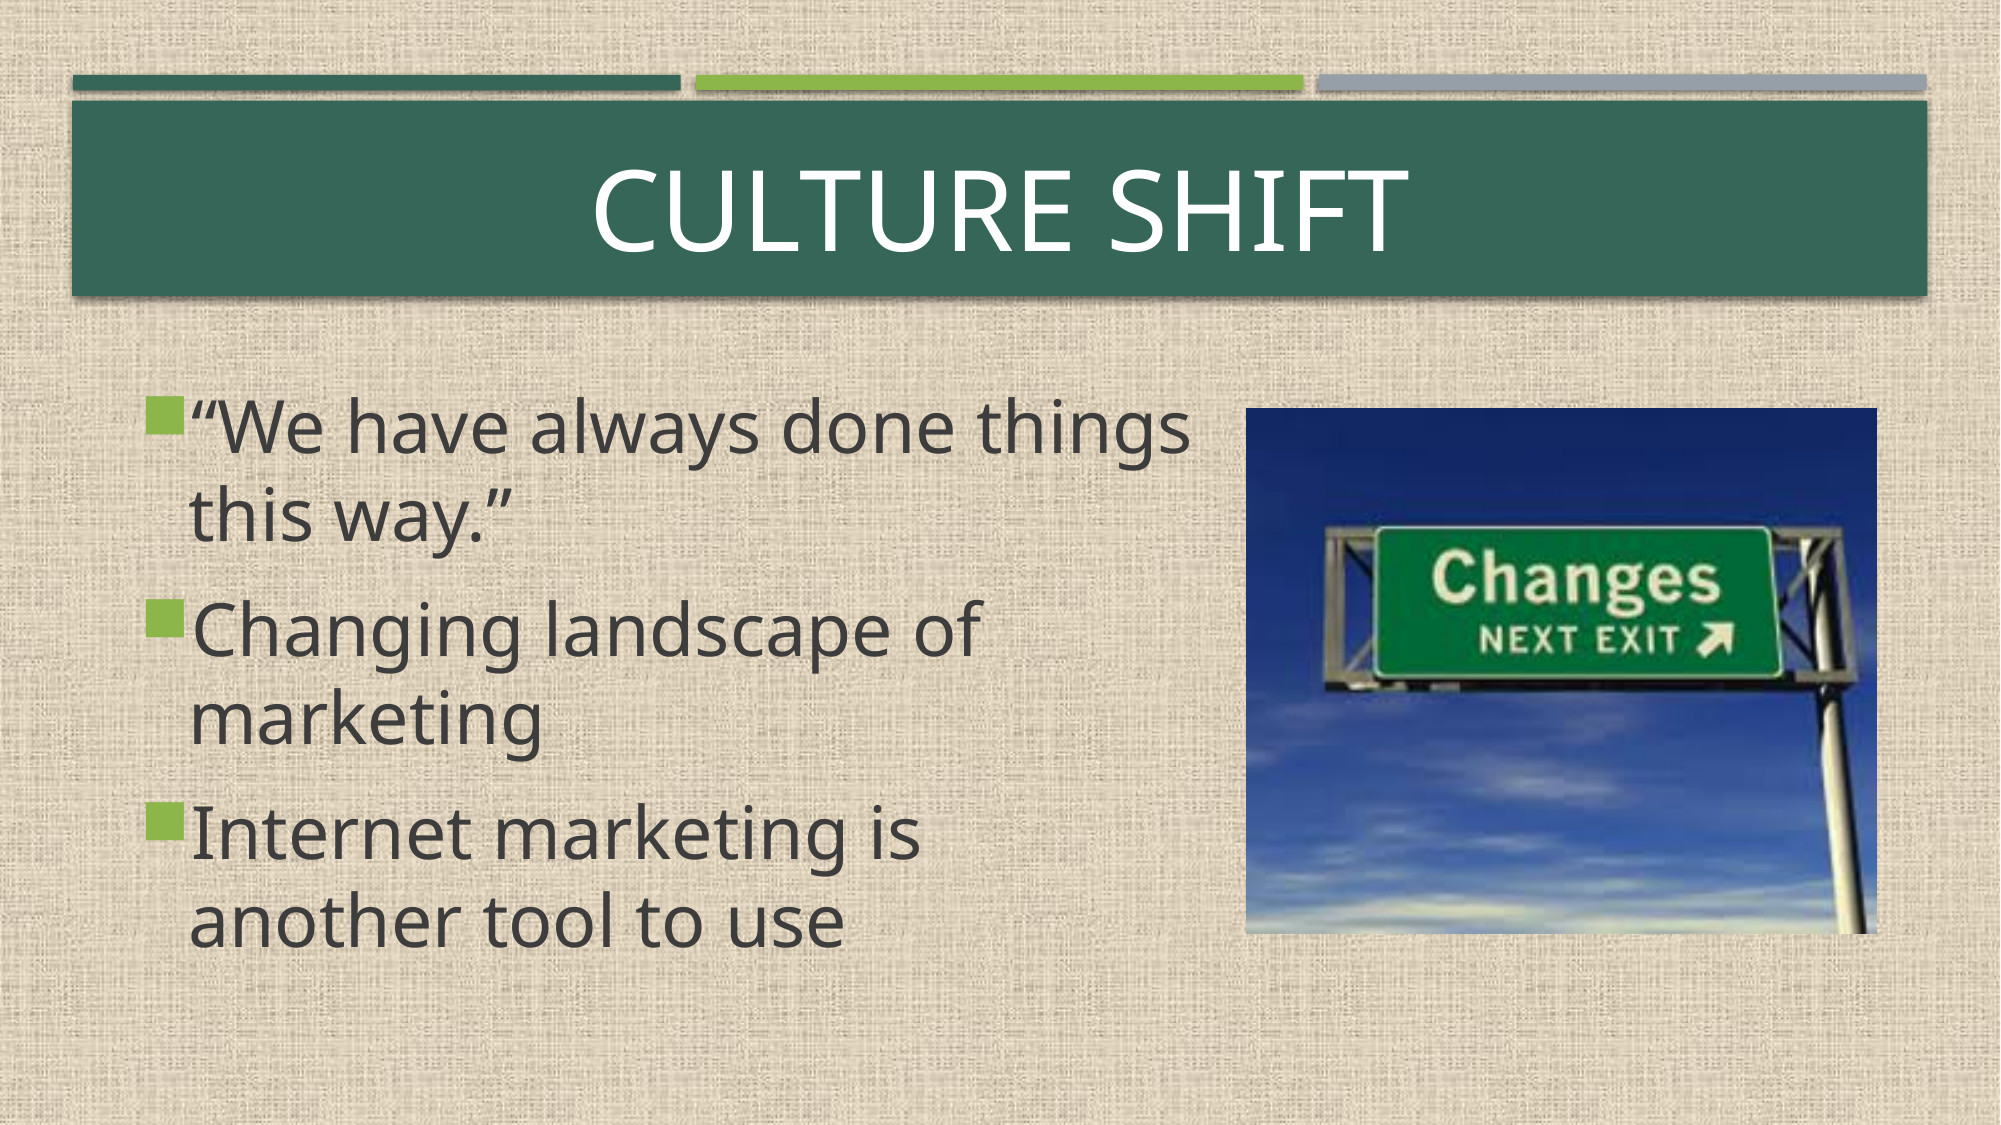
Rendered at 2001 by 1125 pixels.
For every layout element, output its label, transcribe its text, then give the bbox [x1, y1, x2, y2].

title Culture Shift [95, 115, 1905, 282]
list “We have always done things this way.” Changing landscape of marketing Internet marketing is another tool to use [123, 369, 1215, 973]
picture [0, 0, 2001, 1125]
